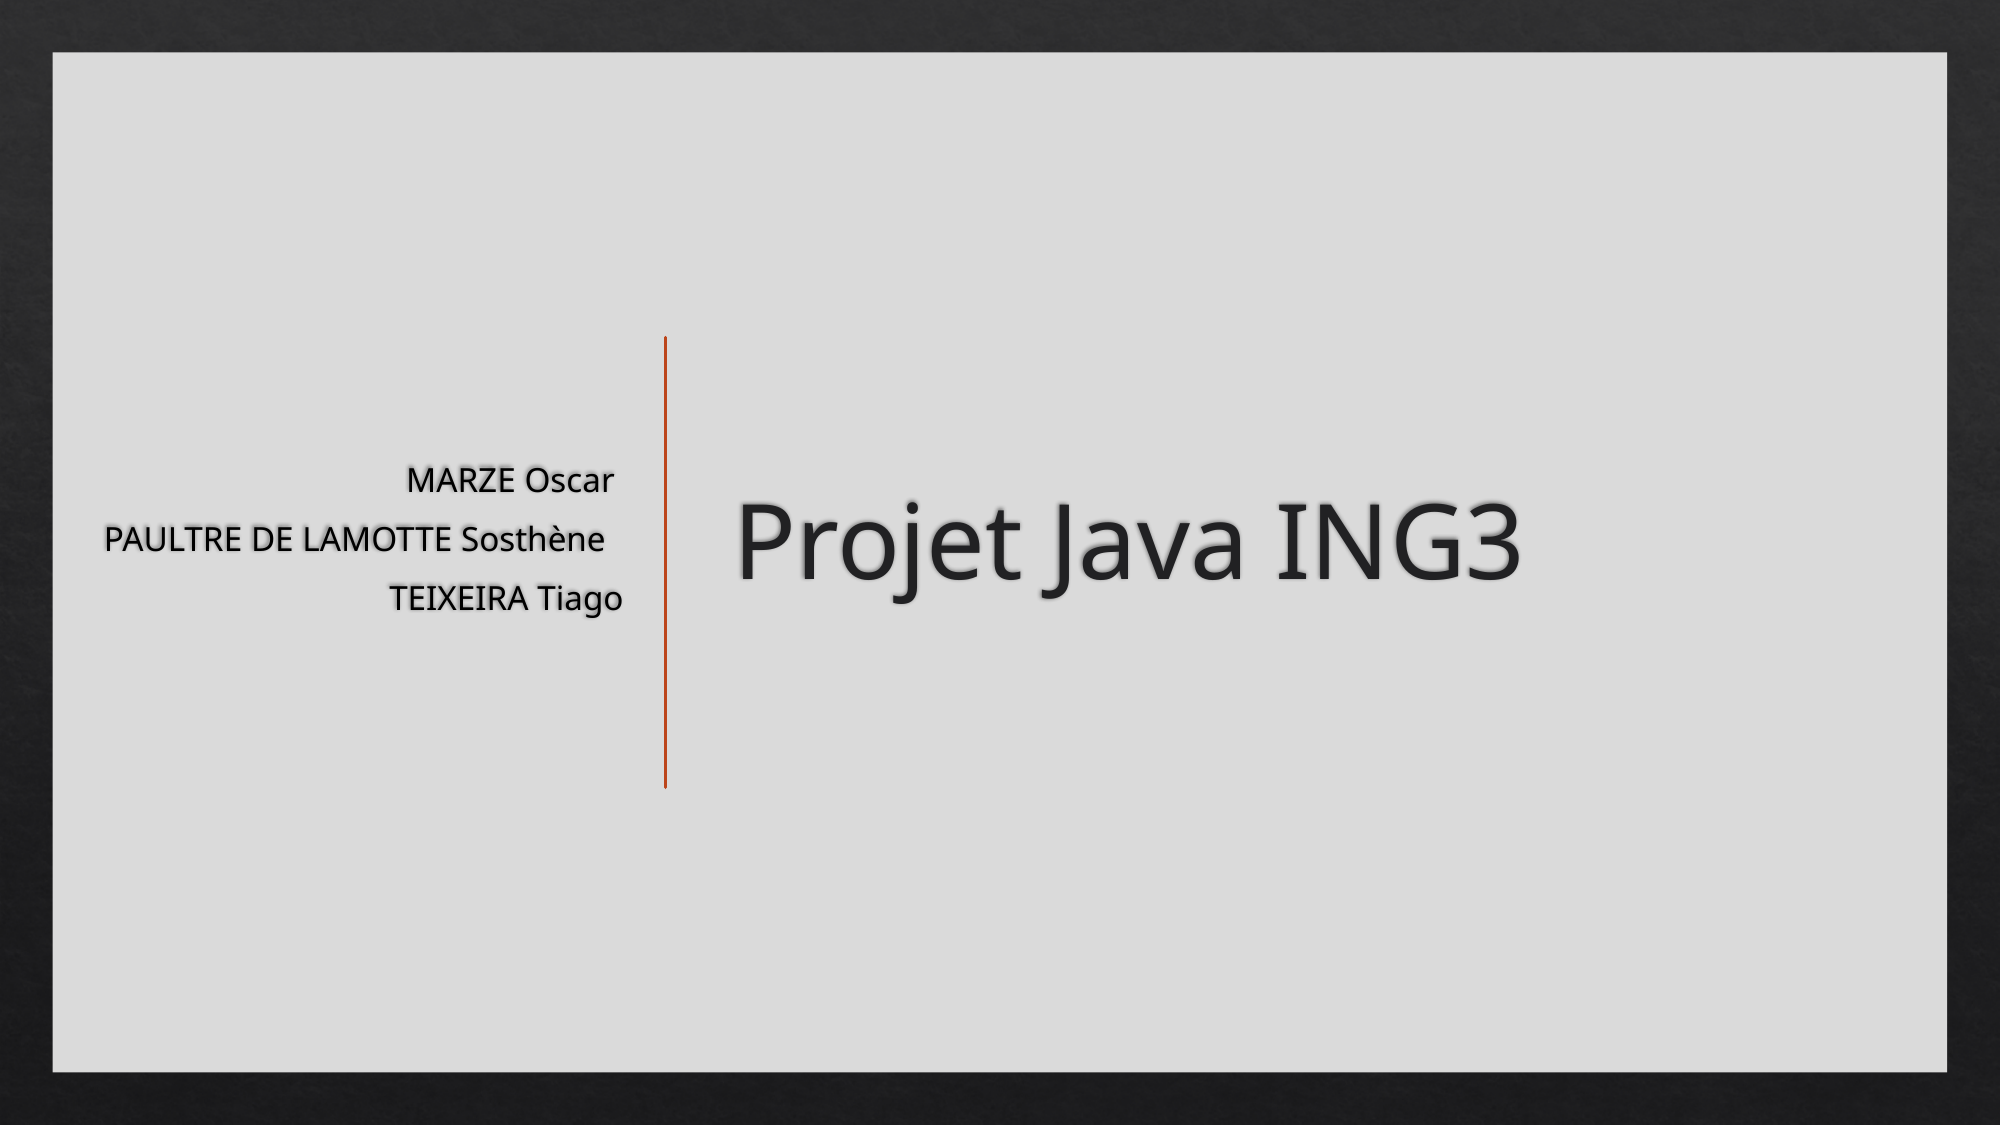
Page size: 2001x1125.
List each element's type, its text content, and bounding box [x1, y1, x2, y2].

text_box [0, 0, 2000, 1125]
title Projet Java ING3 [718, 158, 1849, 918]
text_box [51, 51, 1948, 1074]
subtitle MARZE Oscar PAULTRE DE LAMOTTE Sosthène TEIXEIRA Tiago [40, 158, 639, 918]
